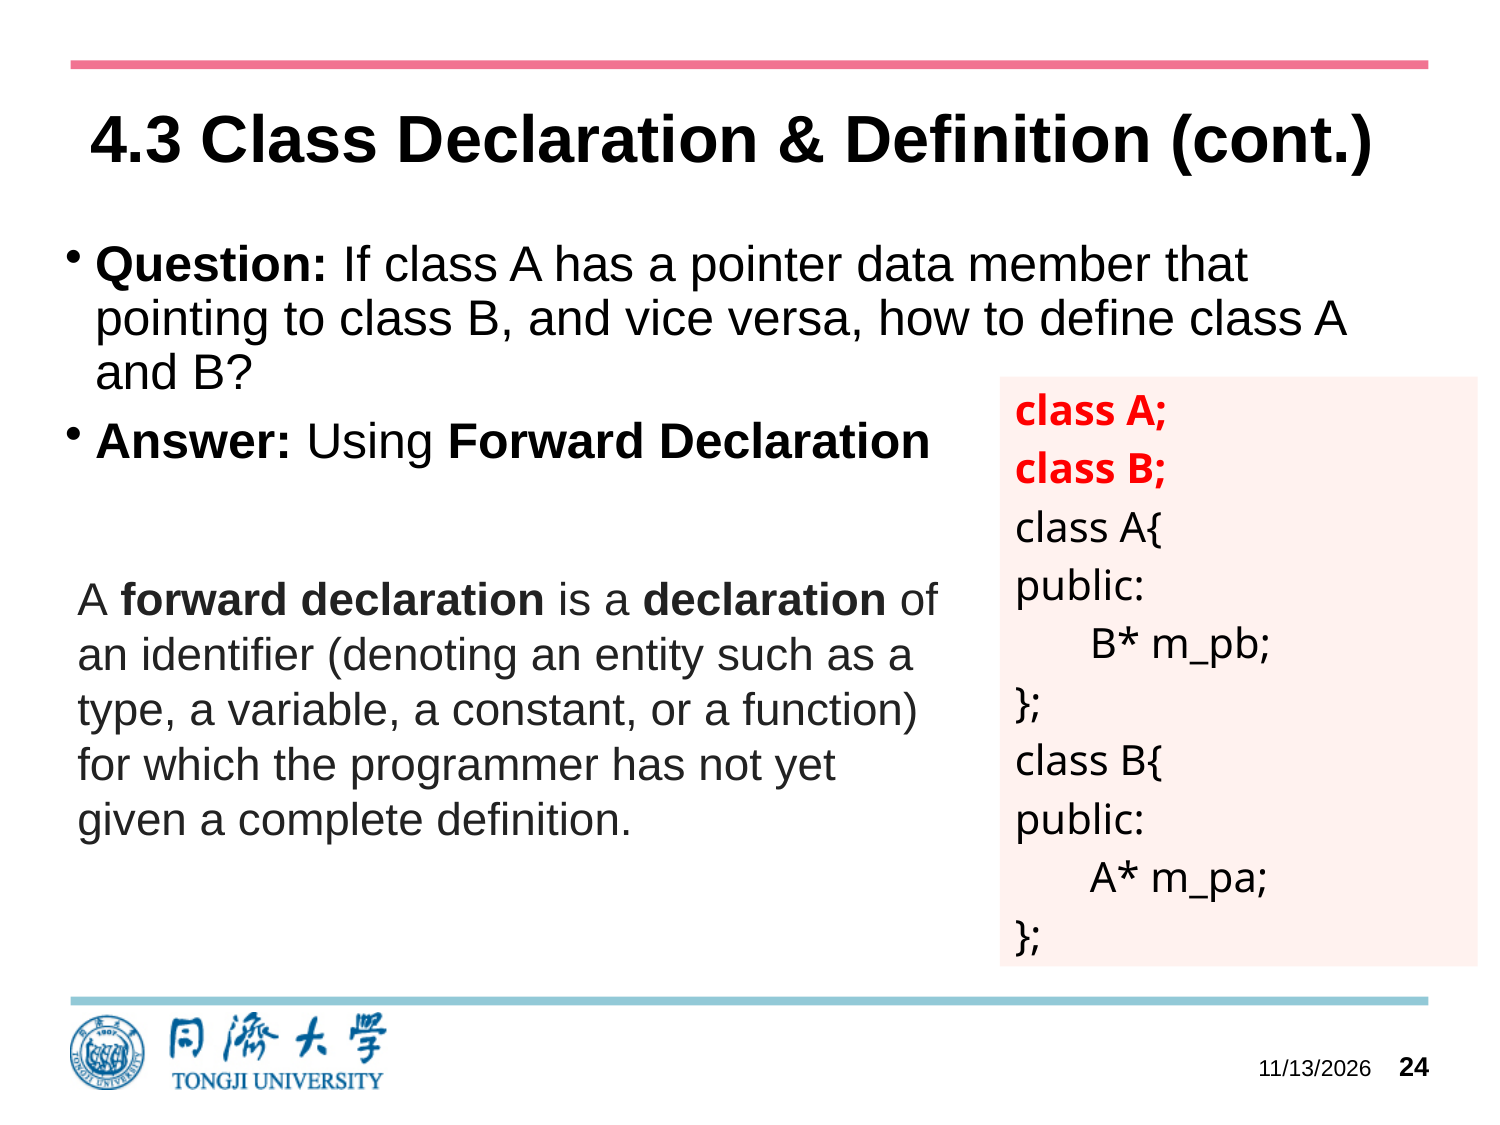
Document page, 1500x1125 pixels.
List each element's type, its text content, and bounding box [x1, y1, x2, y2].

title 4.3 Class Declaration & Definition (cont.) [75, 97, 1456, 263]
text_box class A; class B; class A{ public: B* m_pb; }; class B{ public: A* m_pa; }; [999, 376, 1478, 967]
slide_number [1228, 1046, 1372, 1088]
list Question: If class A has a pointer data member that pointing to class B, and vice versa, how to define class A and B? Answer: Using Forward Declaration [50, 231, 1385, 488]
picture [70, 1012, 388, 1090]
text_box A forward declaration is a declaration of an identifier (denoting an entity such as a type, a variable, a constant, or a function) for which the programmer has not yet given a complete definition. [62, 562, 963, 853]
slide_number 24 [1372, 1046, 1430, 1088]
